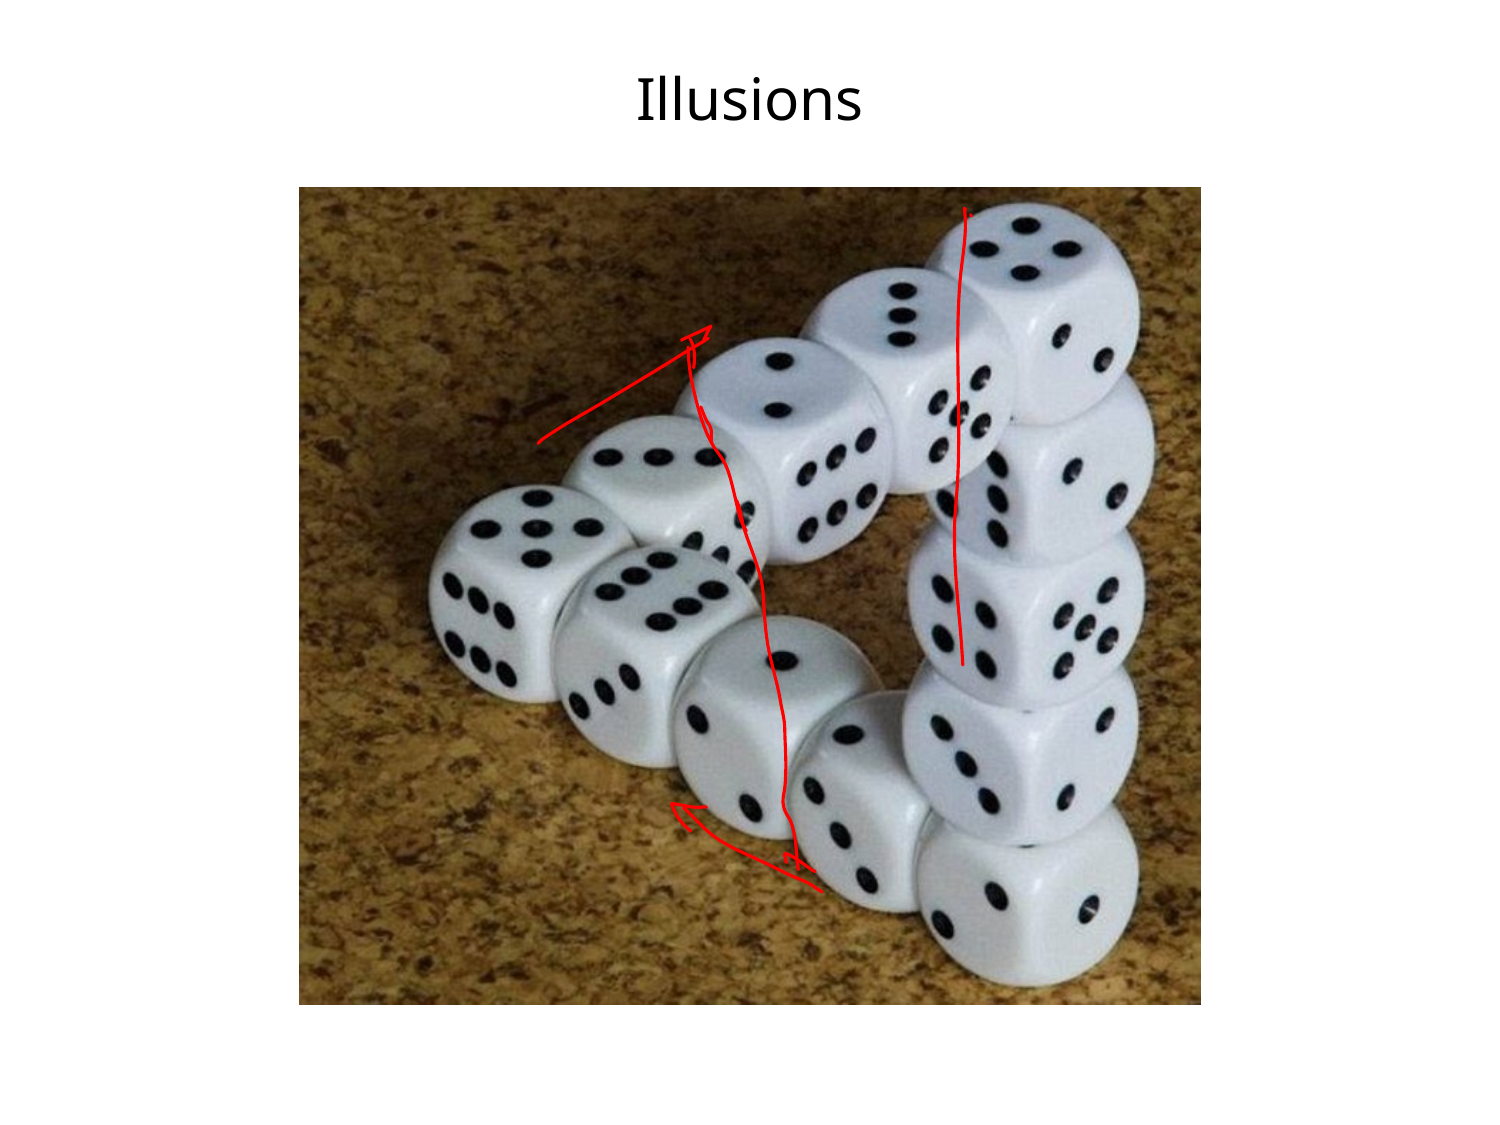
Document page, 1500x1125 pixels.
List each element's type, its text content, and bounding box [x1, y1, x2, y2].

title Illusions [75, 45, 1425, 150]
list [299, 187, 1201, 1006]
